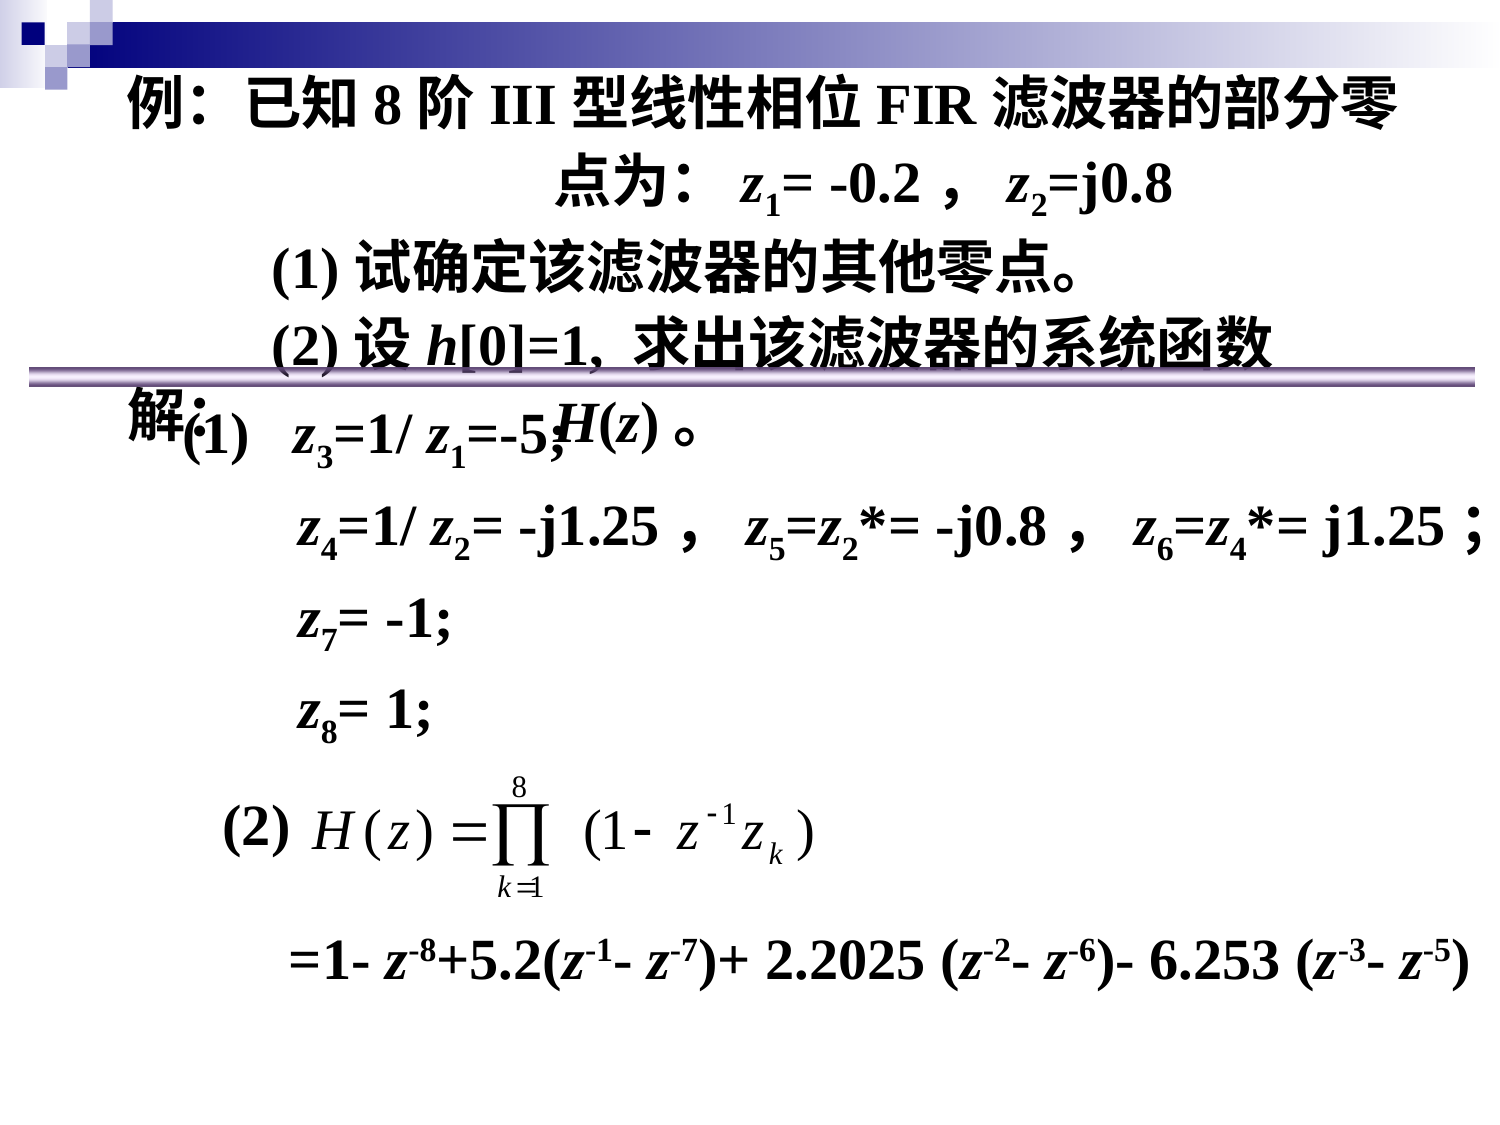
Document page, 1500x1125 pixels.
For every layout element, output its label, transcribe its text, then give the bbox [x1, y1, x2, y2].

text_box (1) z3=1/ z1=-5; z4=1/ z2= -j1.25，z5=z2*= -j0.8，z6=z4*= j1.25； z7= -1; z8= 1; [167, 376, 1500, 758]
text_box (2) [207, 779, 295, 865]
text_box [300, 761, 828, 913]
text_box 例：已知8阶III型线性相位FIR滤波器的部分零点为：z1= -0.2，z2=j0.8 (1)试确定该滤波器的其他零点。 (2)设h[0]=1, 求出该滤波器的系统函数H(z)。 [111, 396, 167, 462]
text_box 例：已知8阶III型线性相位FIR滤波器的部分零点为：z1= -0.2，z2=j0.8 (1)试确定该滤波器的其他零点。 (2)设h[0]=1, 求出该滤波器的系统函数H(z)。 [111, 51, 1450, 365]
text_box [27, 366, 1477, 388]
text_box =1- z-8+5.2(z-1- z-7)+ 2.2025 (z-2- z-6)- 6.253 (z-3- z-5) [274, 913, 1486, 999]
